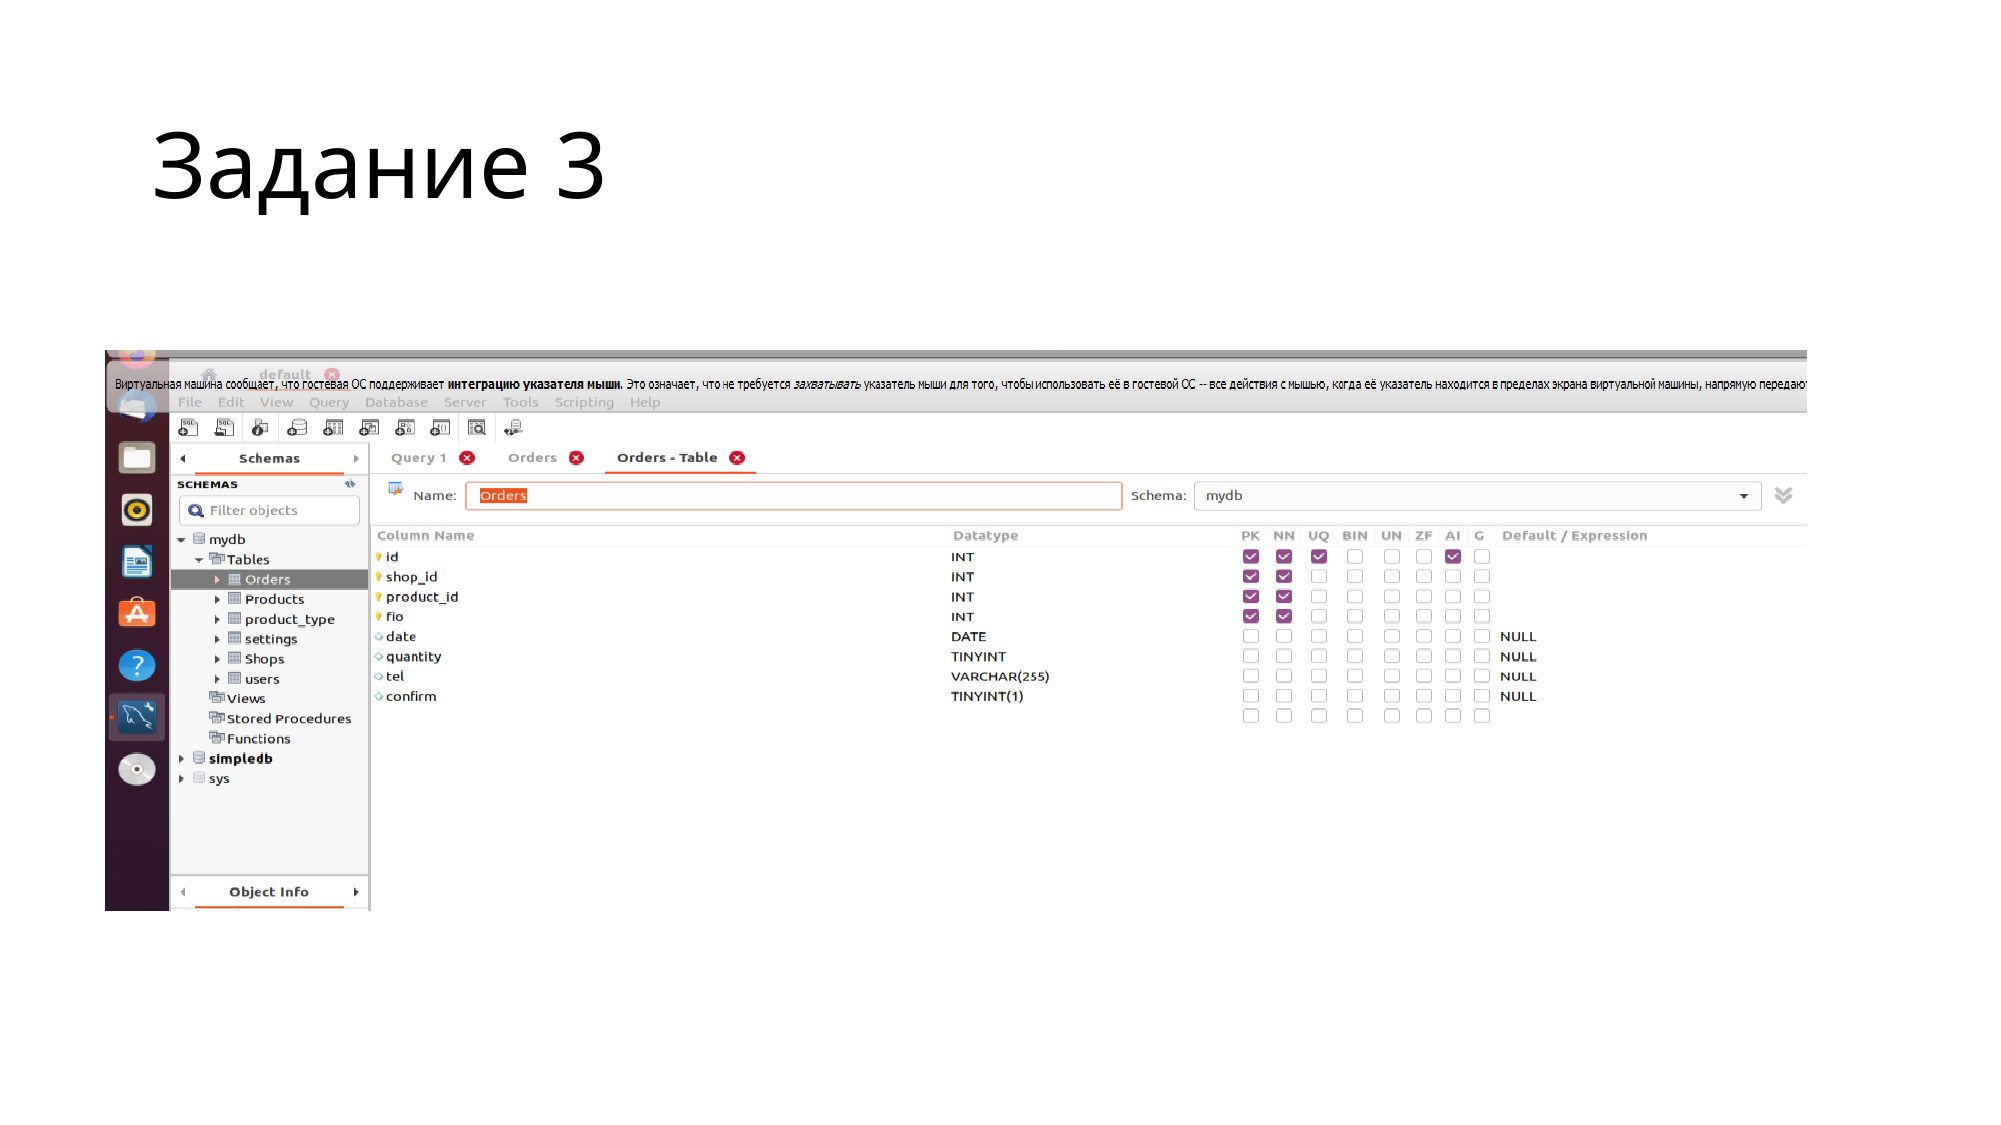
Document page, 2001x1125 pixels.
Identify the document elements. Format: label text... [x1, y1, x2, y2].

title Задание 3 [137, 59, 1863, 278]
picture [105, 350, 1807, 911]
